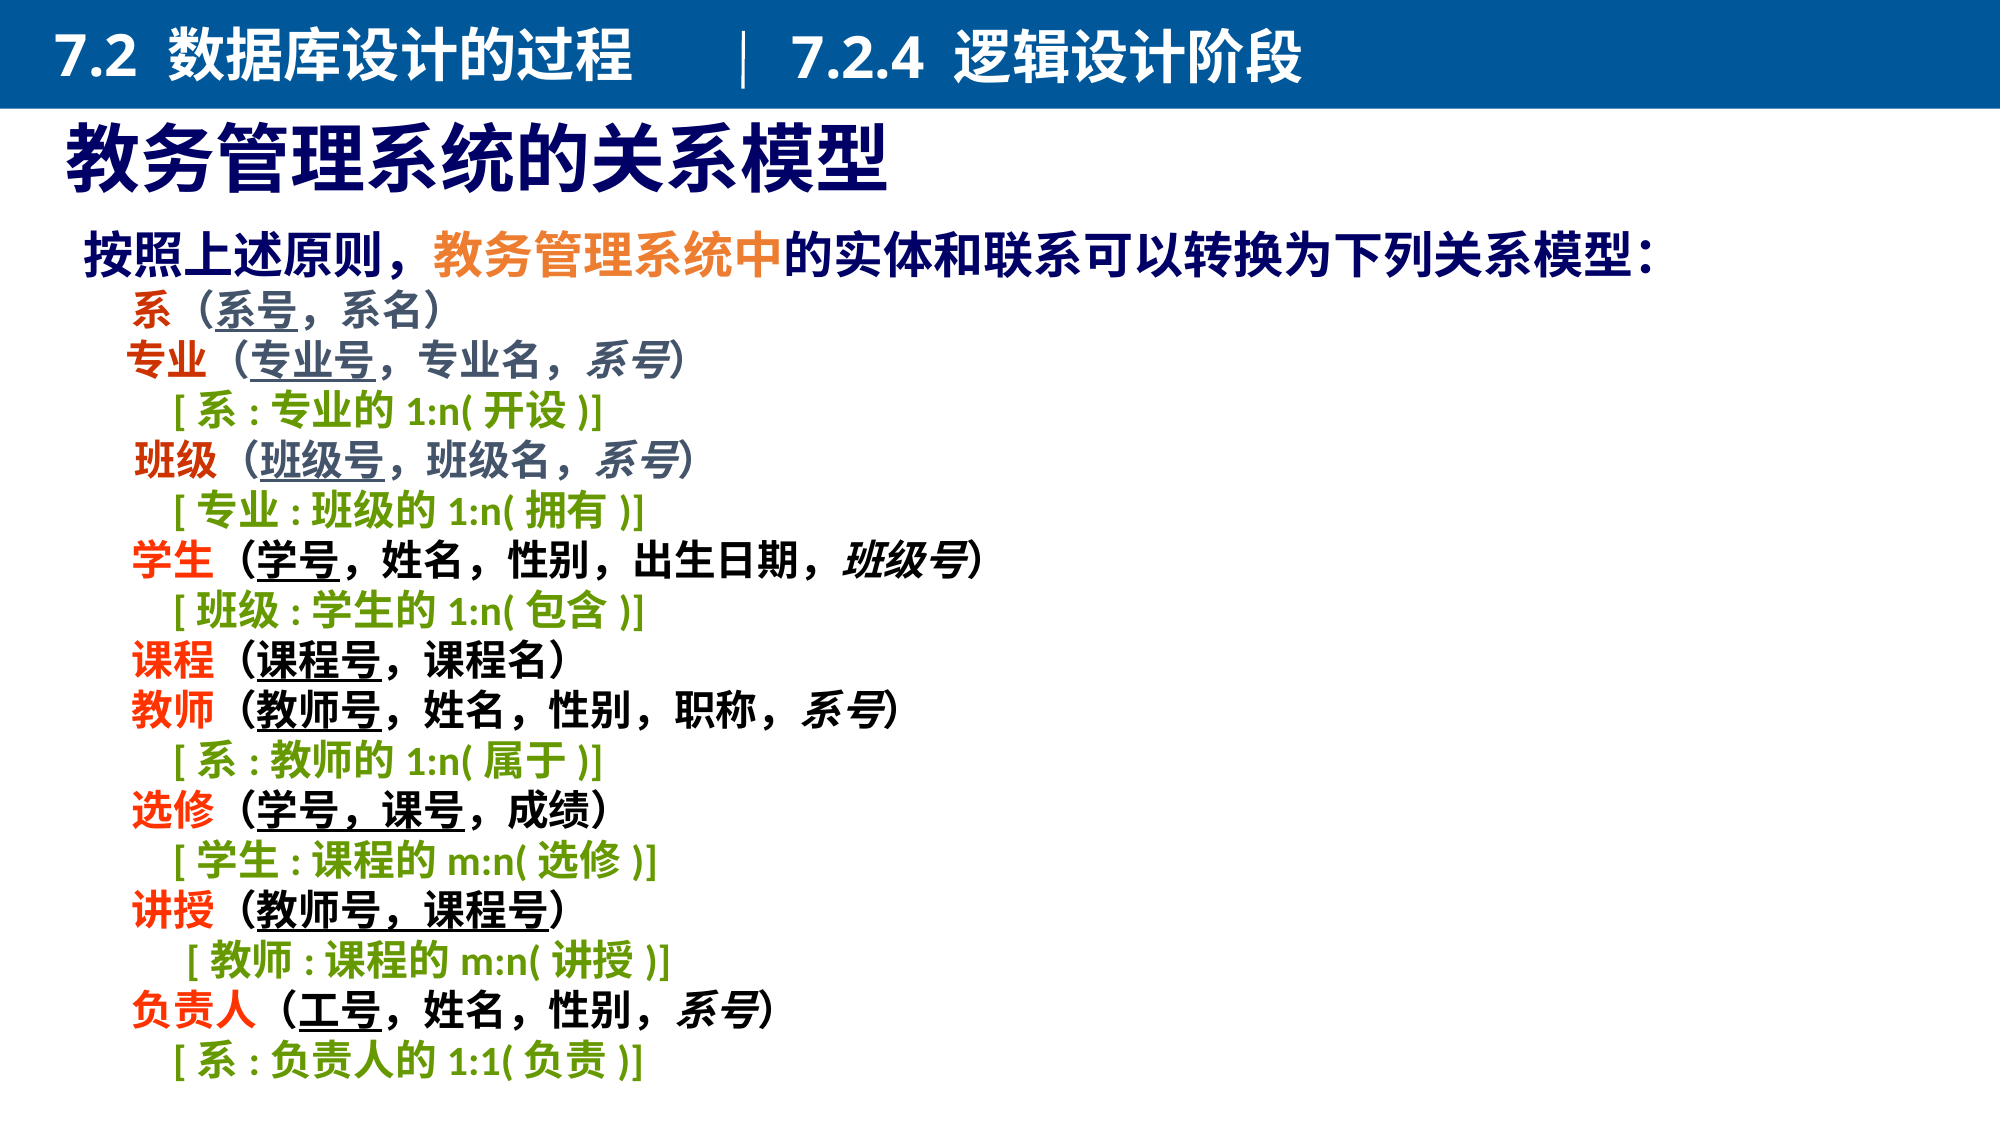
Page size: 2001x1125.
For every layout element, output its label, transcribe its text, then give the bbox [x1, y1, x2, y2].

text_box 7.2 数据库设计的过程 [40, 10, 870, 96]
text_box 教务管理系统的关系模型 [49, 114, 1325, 203]
text_box 按照上述原则，教务管理系统中的实体和联系可以转换为下列关系模型： 系（系号，系名） 专业（专业号，专业名，系号） [系:专业的1:n(开设)] 班级（班级号，班级名，系号） [专业:班级的1:n(拥有)] 学生（学号，姓名，性别，出生日期，班级号） [班级:学生的1:n(包含)] 课程（课程号，课程名） 教师（教师号，姓名，性别，职称，系号） [系:教师的1:n(属于)] 选修（学号，课号，成绩） [学生:课程的m:n(选修)] 讲授（教师号，课程号） [教师:课程的m:n(讲授)] 负责人（工号，姓名，性别，系号） [系:负责人的1:1(负责)] [68, 216, 1925, 1105]
text_box 7.2.4 逻辑设计阶段 [777, 12, 2000, 98]
text_box [0, 0, 2000, 109]
